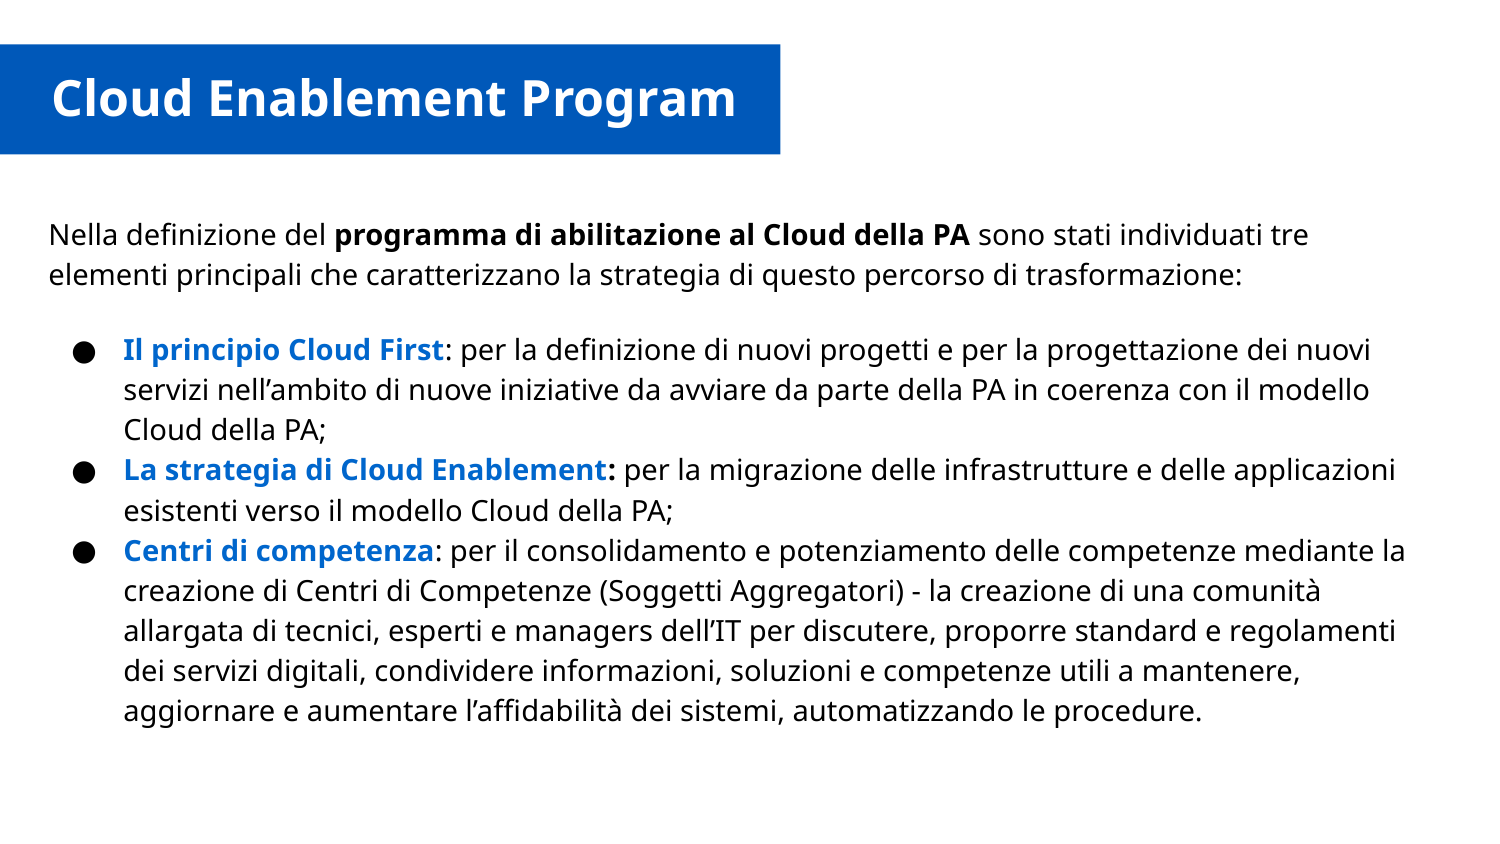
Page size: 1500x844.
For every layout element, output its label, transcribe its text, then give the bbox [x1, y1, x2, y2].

title Cloud Enablement Program [36, 51, 1435, 146]
text_box Nella definizione del programma di abilitazione al Cloud della PA sono stati individuati tre elementi principali che caratterizzano la strategia di questo percorso di trasformazione: Il principio Cloud First: per la definizione di nuovi progetti e per la progettazione dei nuovi servizi nell’ambito di nuove iniziative da avviare da parte della PA in coerenza con il modello Cloud della PA; La strategia di Cloud Enablement: per la migrazione delle infrastrutture e delle applicazioni esistenti verso il modello Cloud della PA; Centri di competenza: per il consolidamento e potenziamento delle competenze mediante la creazione di Centri di Competenze (Soggetti Aggregatori) - la creazione di una comunità allargata di tecnici, esperti e managers dell’IT per discutere, proporre standard e regolamenti dei servizi digitali, condividere informazioni, soluzioni e competenze utili a mantenere, aggiornare e aumentare l’affidabilità dei sistemi, automatizzando le procedure. [33, 211, 1449, 822]
text_box [0, 44, 781, 155]
